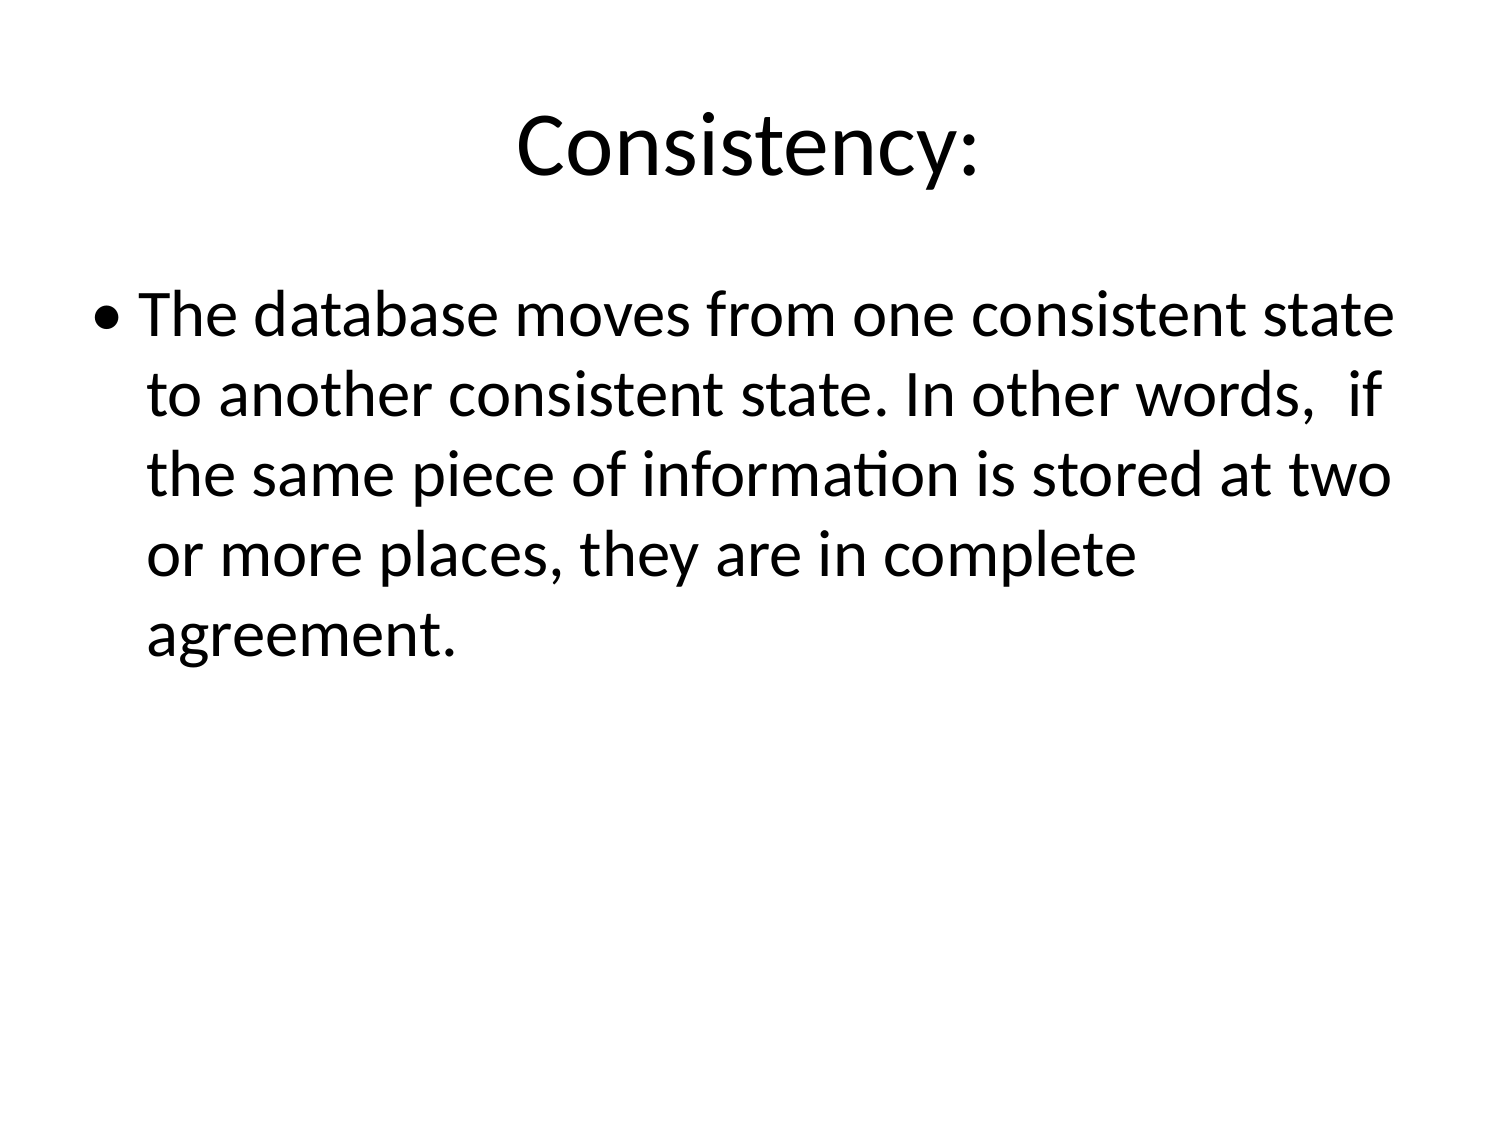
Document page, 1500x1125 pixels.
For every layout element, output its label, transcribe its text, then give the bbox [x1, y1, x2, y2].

list • The database moves from one consistent state to another consistent state. In other words, if the same piece of information is stored at two or more places, they are in complete agreement. [75, 262, 1425, 1005]
title Consistency: [75, 45, 1425, 233]
